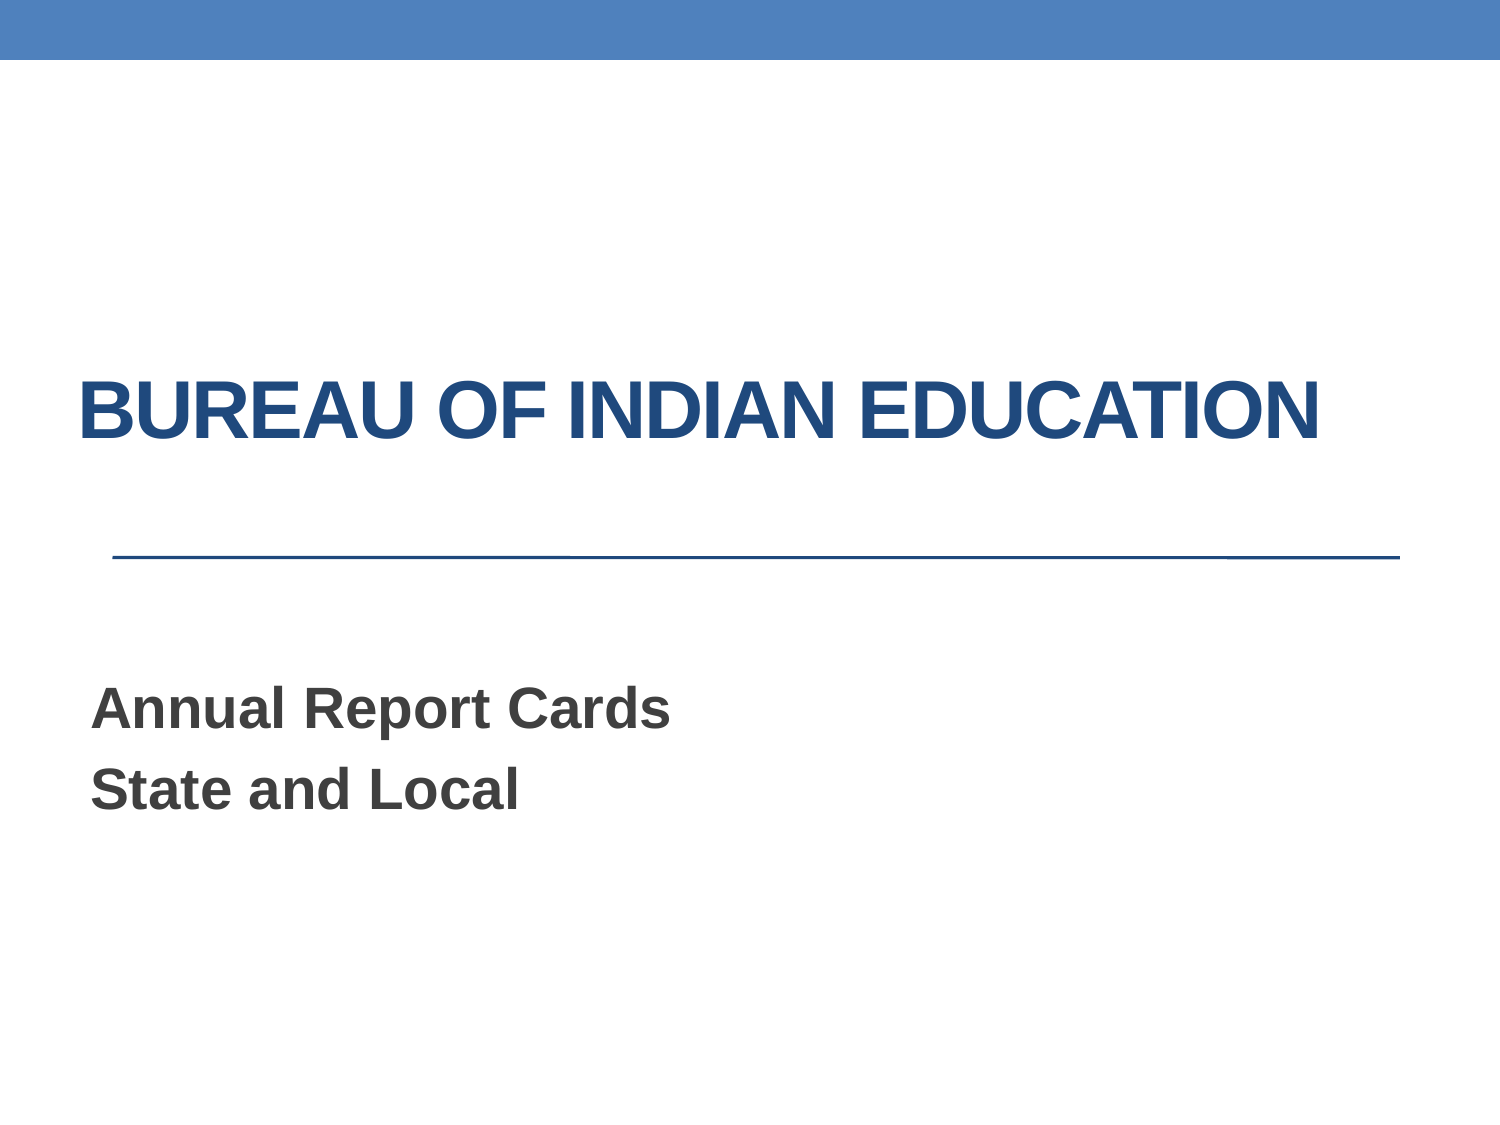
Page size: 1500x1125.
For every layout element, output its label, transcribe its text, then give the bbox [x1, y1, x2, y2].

title Bureau of Indian Education [62, 299, 1388, 463]
subtitle Annual Report Cards State and Local [75, 662, 1125, 875]
